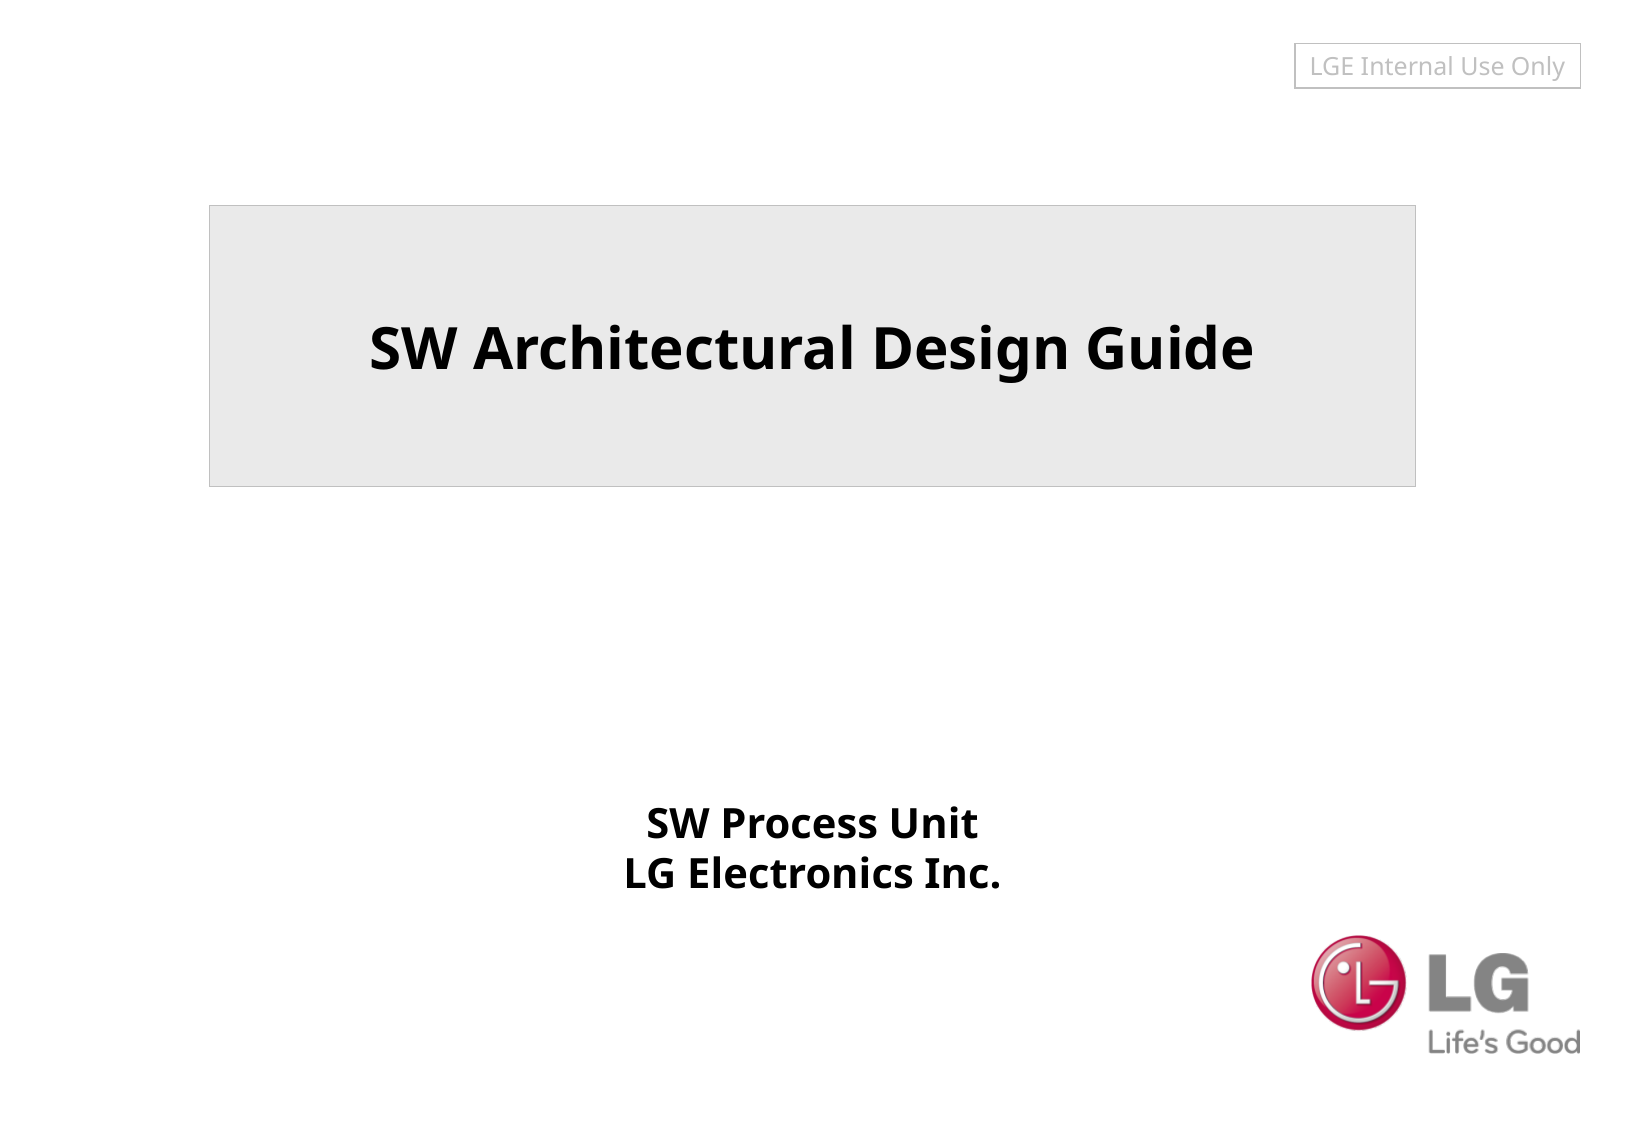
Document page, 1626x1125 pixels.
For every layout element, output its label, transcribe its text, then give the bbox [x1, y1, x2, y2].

picture [1311, 927, 1580, 1062]
text_box SW Architectural Design Guide [209, 205, 1416, 487]
text_box LGE Internal Use Only [1294, 43, 1581, 89]
text_box SW Process Unit LG Electronics Inc. [608, 788, 1017, 904]
